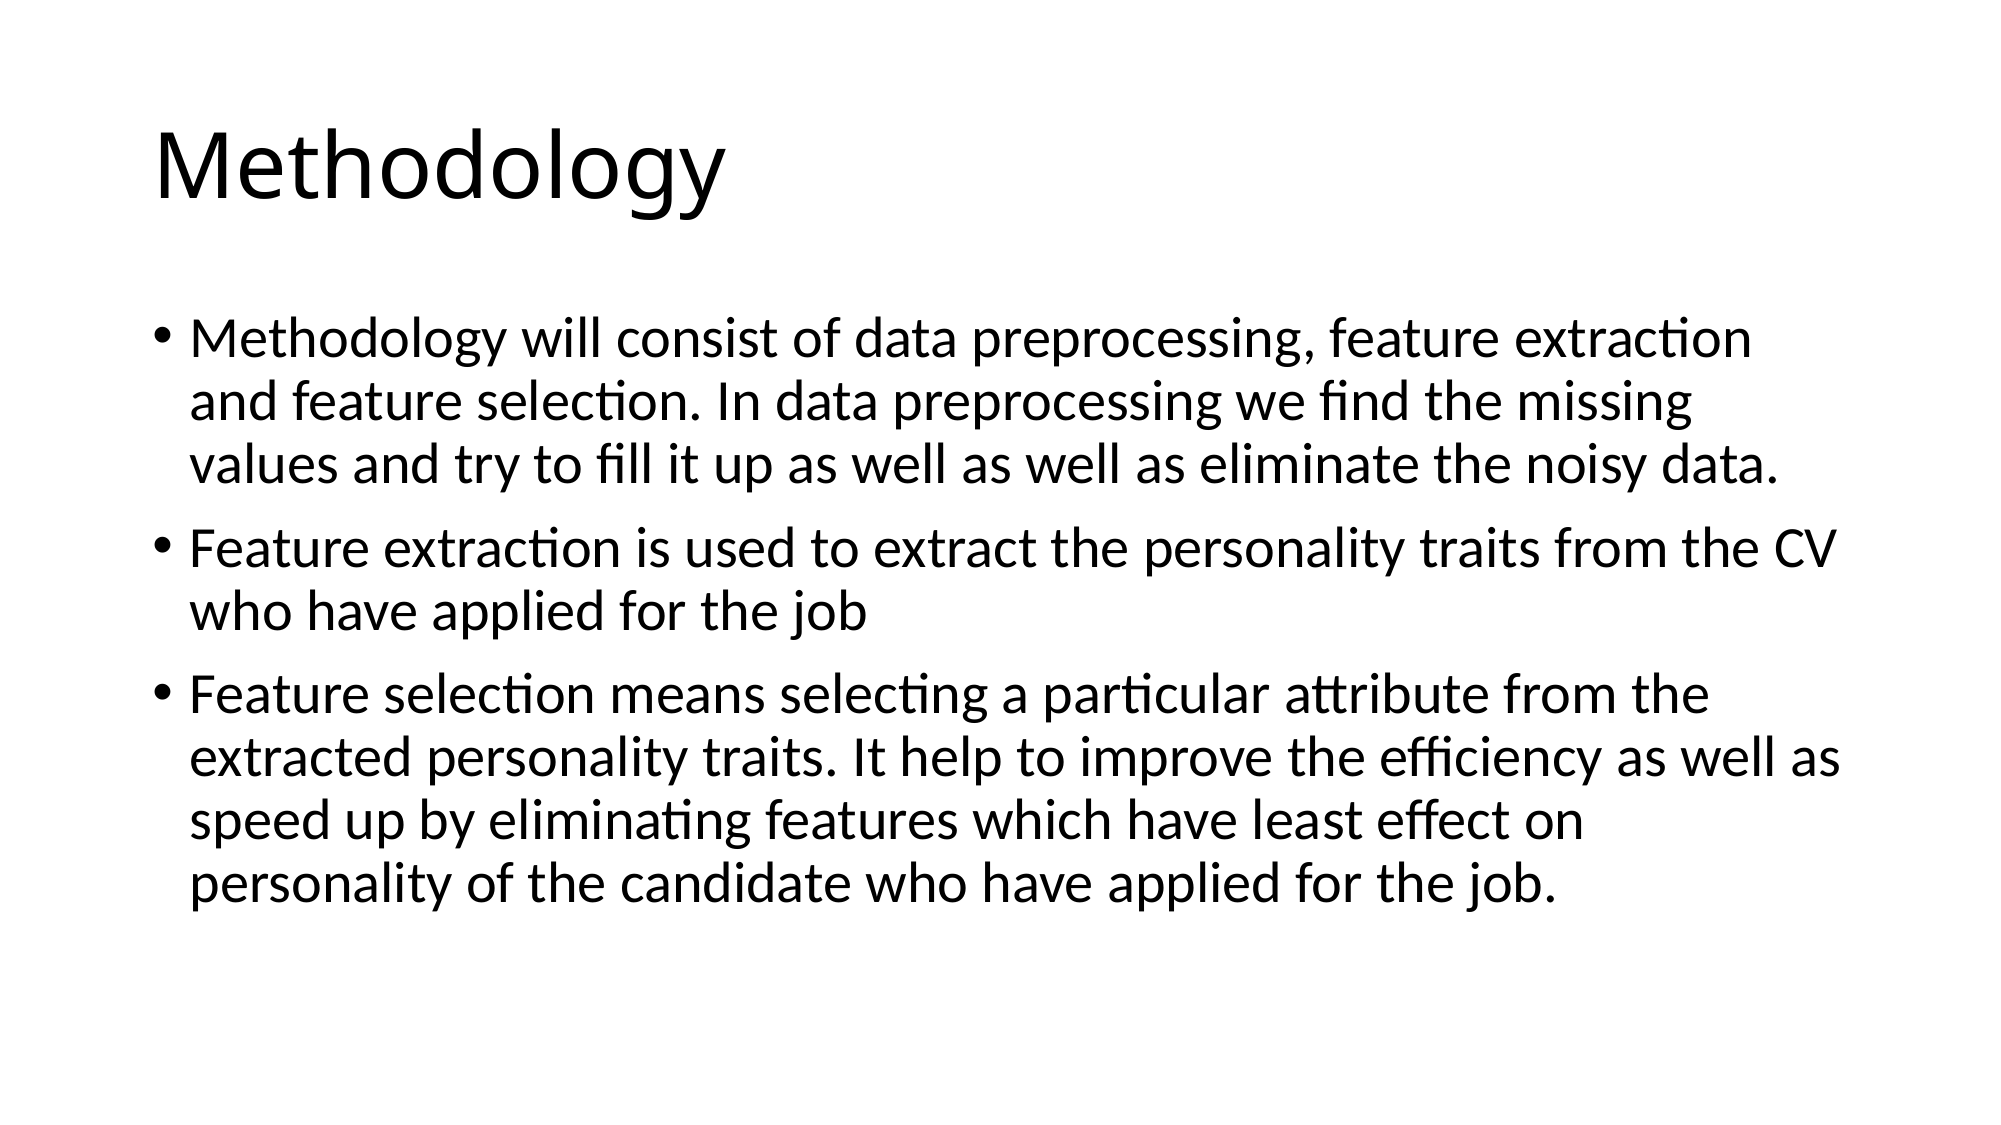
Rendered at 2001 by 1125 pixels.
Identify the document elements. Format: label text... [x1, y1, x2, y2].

title Methodology [137, 59, 1863, 278]
list Methodology will consist of data preprocessing, feature extraction and feature selection. In data preprocessing we find the missing values and try to fill it up as well as well as eliminate the noisy data. Feature extraction is used to extract the personality traits from the CV who have applied for the job Feature selection means selecting a particular attribute from the extracted personality traits. It help to improve the efficiency as well as speed up by eliminating features which have least effect on personality of the candidate who have applied for the job. [137, 299, 1863, 1014]
